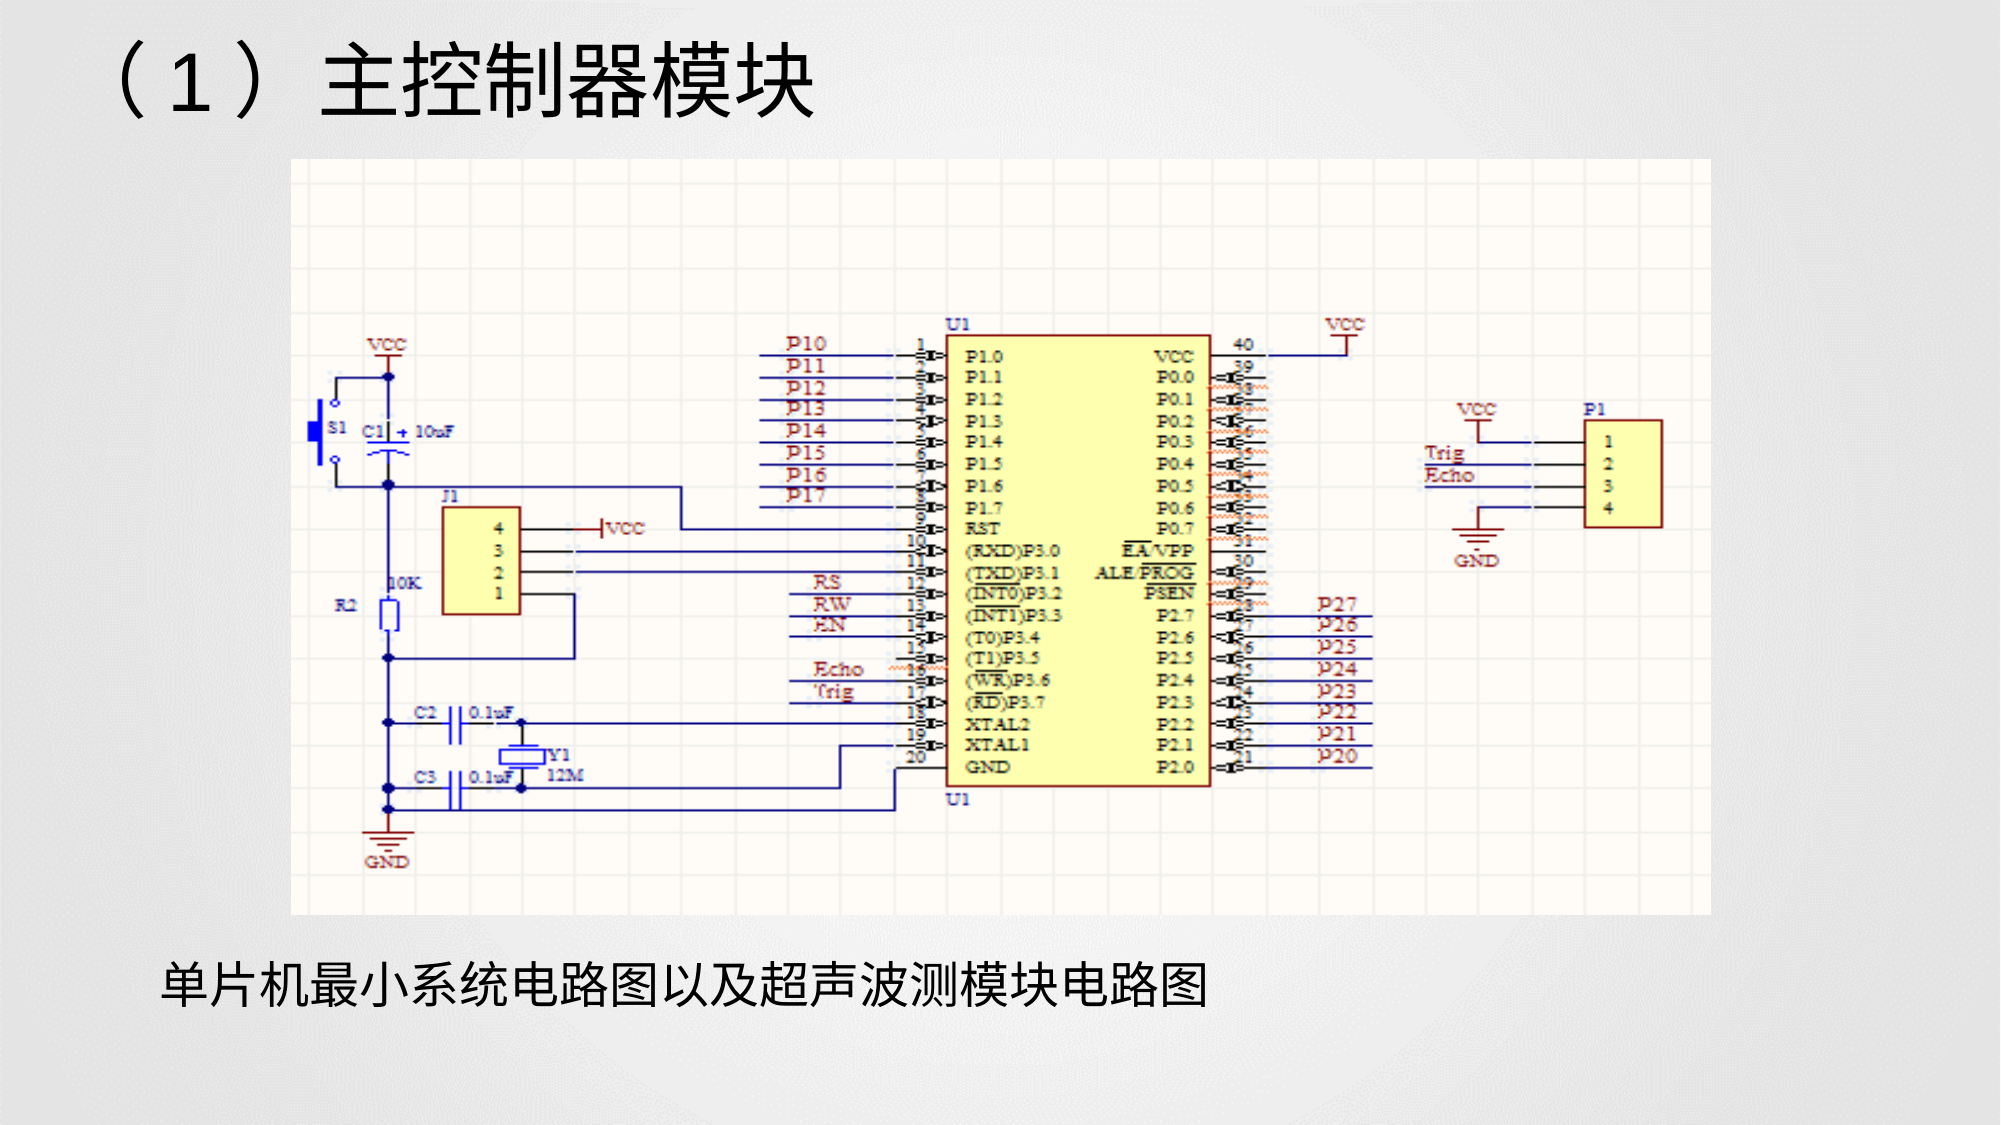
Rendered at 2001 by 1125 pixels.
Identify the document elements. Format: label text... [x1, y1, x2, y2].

text_box 单片机最小系统电路图以及超声波测模块电路图 [144, 934, 1792, 1081]
text_box （1）主控制器模块 [49, 1, 1697, 169]
picture [0, 0, 2001, 1125]
